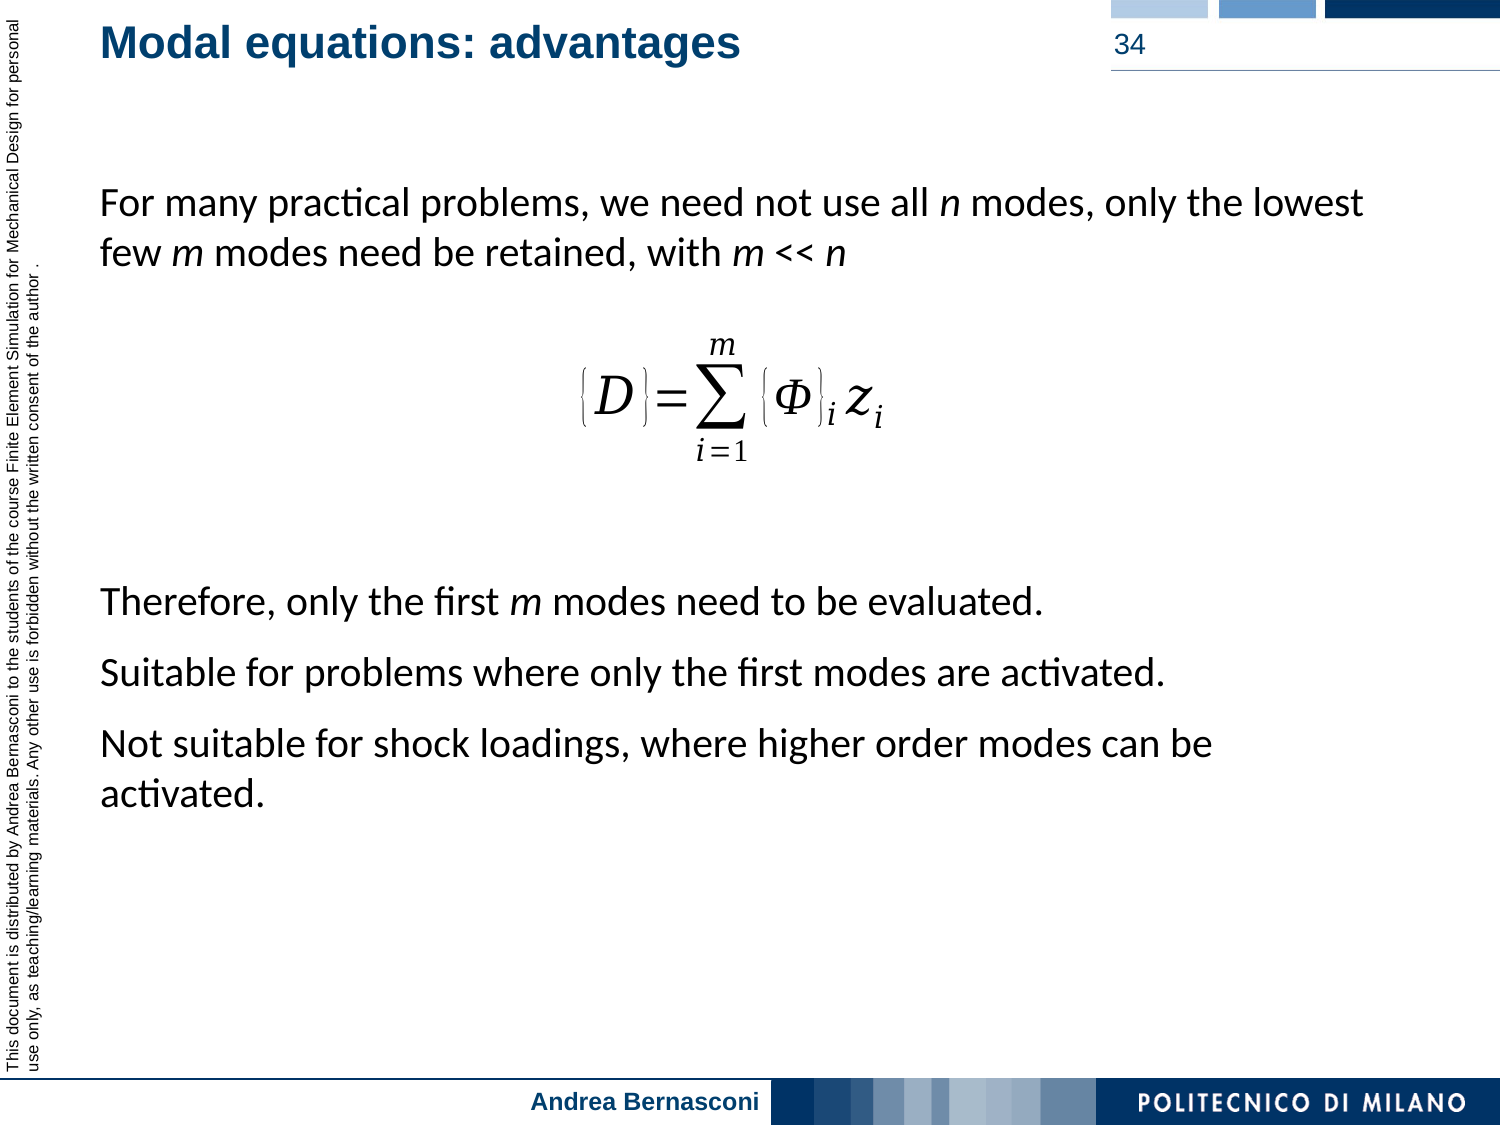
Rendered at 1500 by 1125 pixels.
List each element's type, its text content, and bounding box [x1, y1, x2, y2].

slide_number 34 [1105, 24, 1324, 60]
list For many practical problems, we need not use all n modes, only the lowest few m modes need be retained, with m << n [99, 174, 1412, 988]
picture [1103, 0, 1500, 74]
title Modal equations: advantages [99, 12, 1075, 150]
text_box Therefore, only the first m modes need to be evaluated. Suitable for problems where only the first modes are activated. Not suitable for shock loadings, where higher order modes can be activated. [100, 573, 1365, 816]
picture [0, 1074, 1500, 1125]
